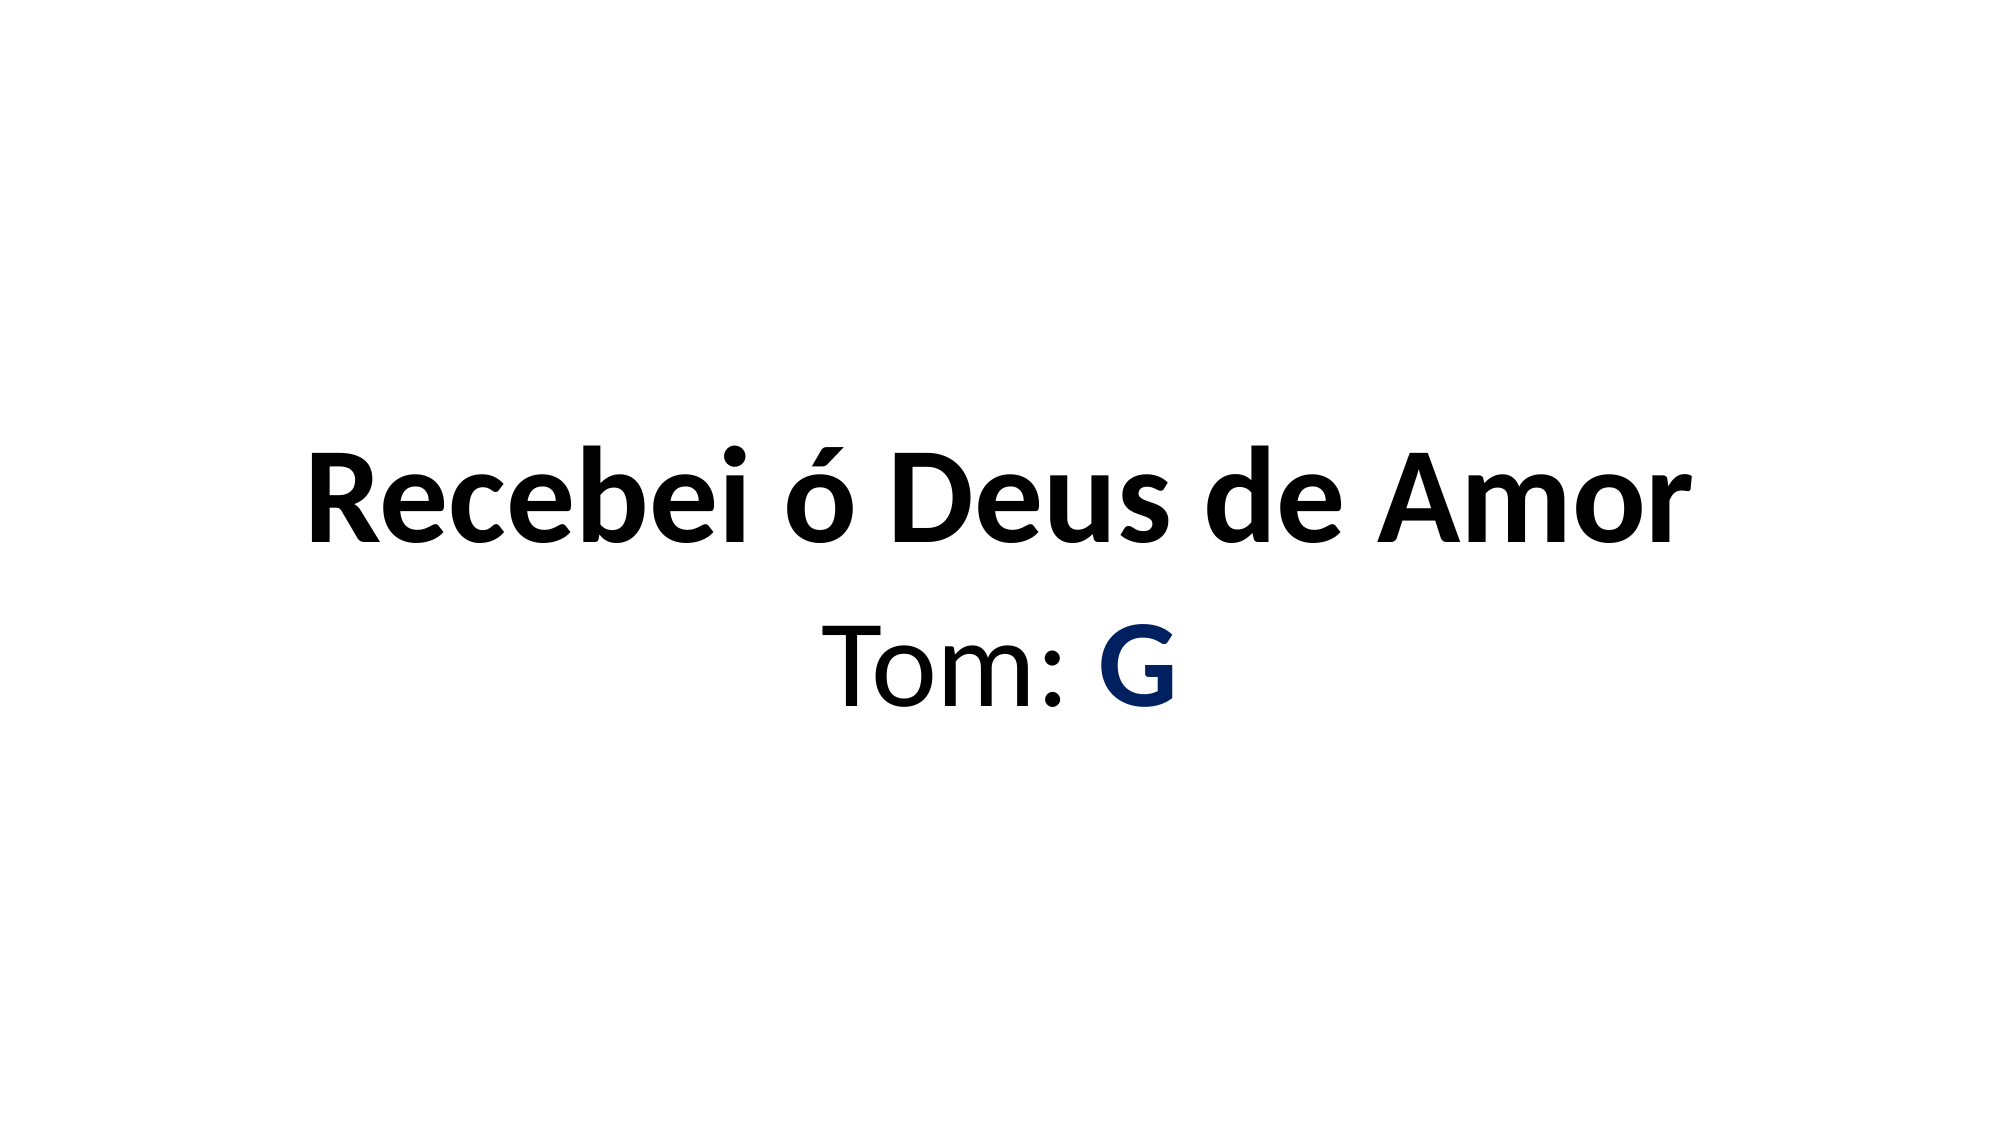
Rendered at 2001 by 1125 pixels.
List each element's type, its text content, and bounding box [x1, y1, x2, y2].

title Recebei ó Deus de Amor Tom: G [0, 0, 2000, 1125]
